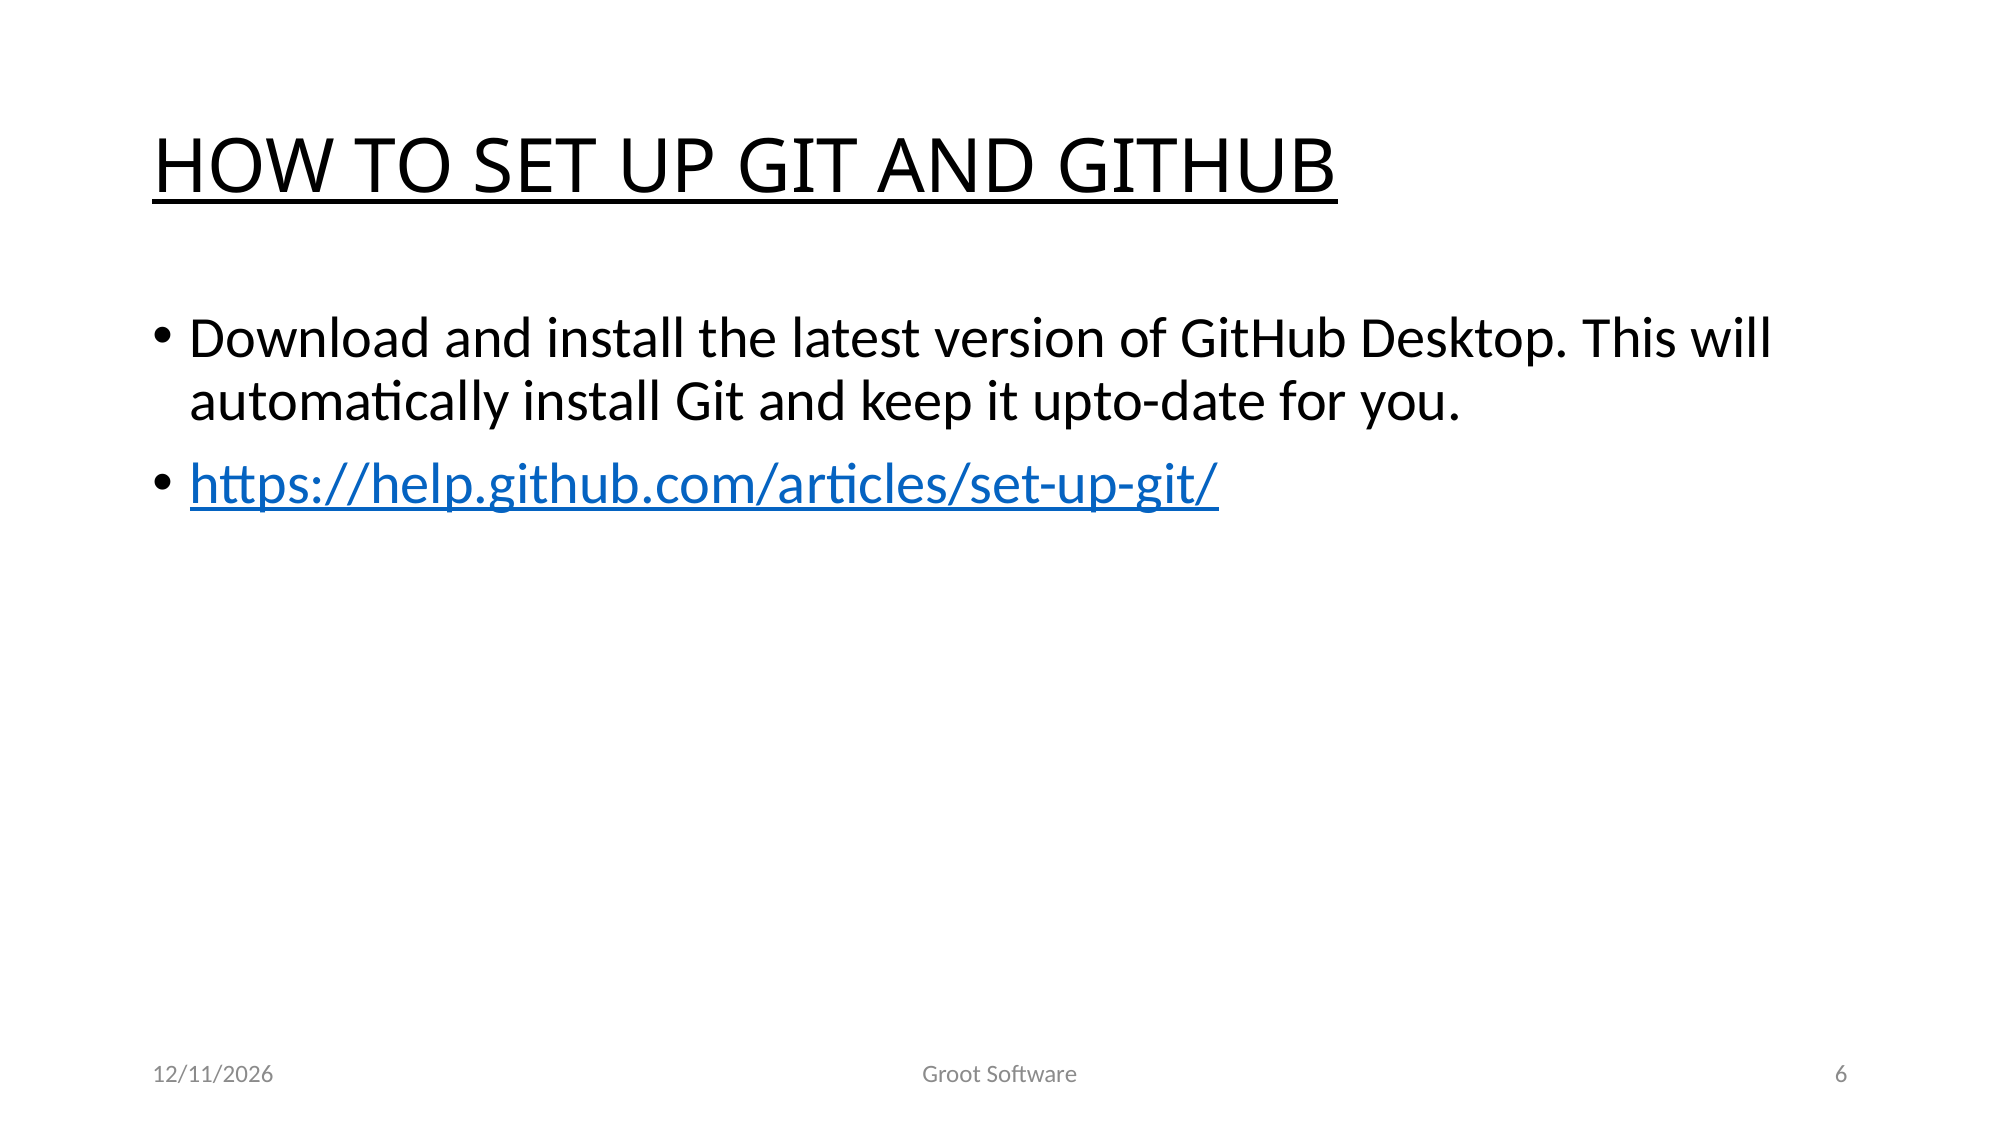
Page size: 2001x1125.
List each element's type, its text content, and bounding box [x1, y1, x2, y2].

title HOW TO SET UP GIT AND GITHUB [137, 59, 1863, 278]
footer Groot Software [662, 1042, 1338, 1103]
list Download and install the latest version of GitHub Desktop. This will automatically install Git and keep it upto-date for you. https://help.github.com/articles/set-up-git/ [137, 299, 1863, 1014]
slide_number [137, 1042, 588, 1103]
slide_number 6 [1412, 1042, 1863, 1103]
